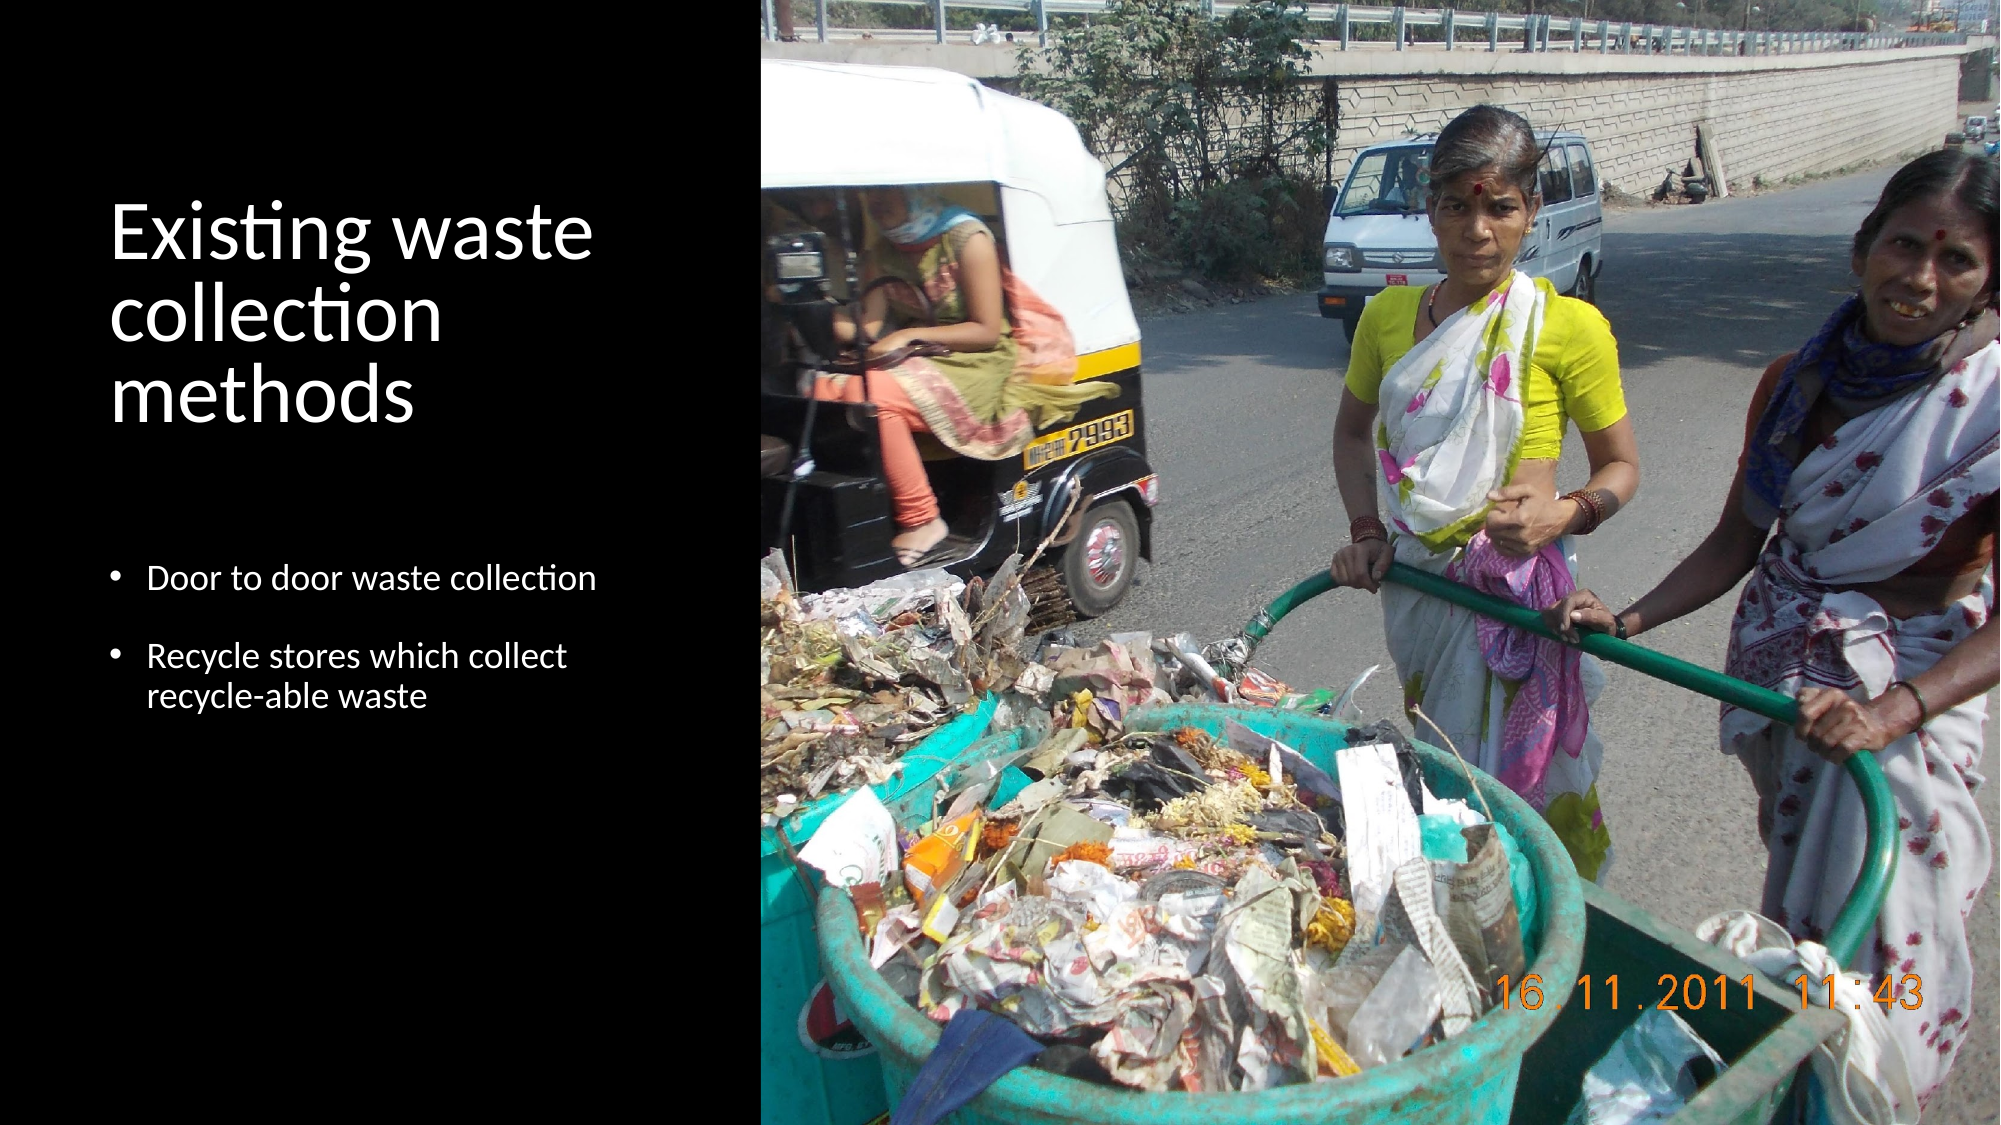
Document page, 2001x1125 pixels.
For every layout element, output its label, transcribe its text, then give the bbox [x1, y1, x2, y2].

title Existing waste collection methods [94, 178, 694, 454]
list Door to door waste collection Recycle stores which collect recycle-able waste [94, 550, 694, 938]
picture [760, 0, 2000, 1125]
